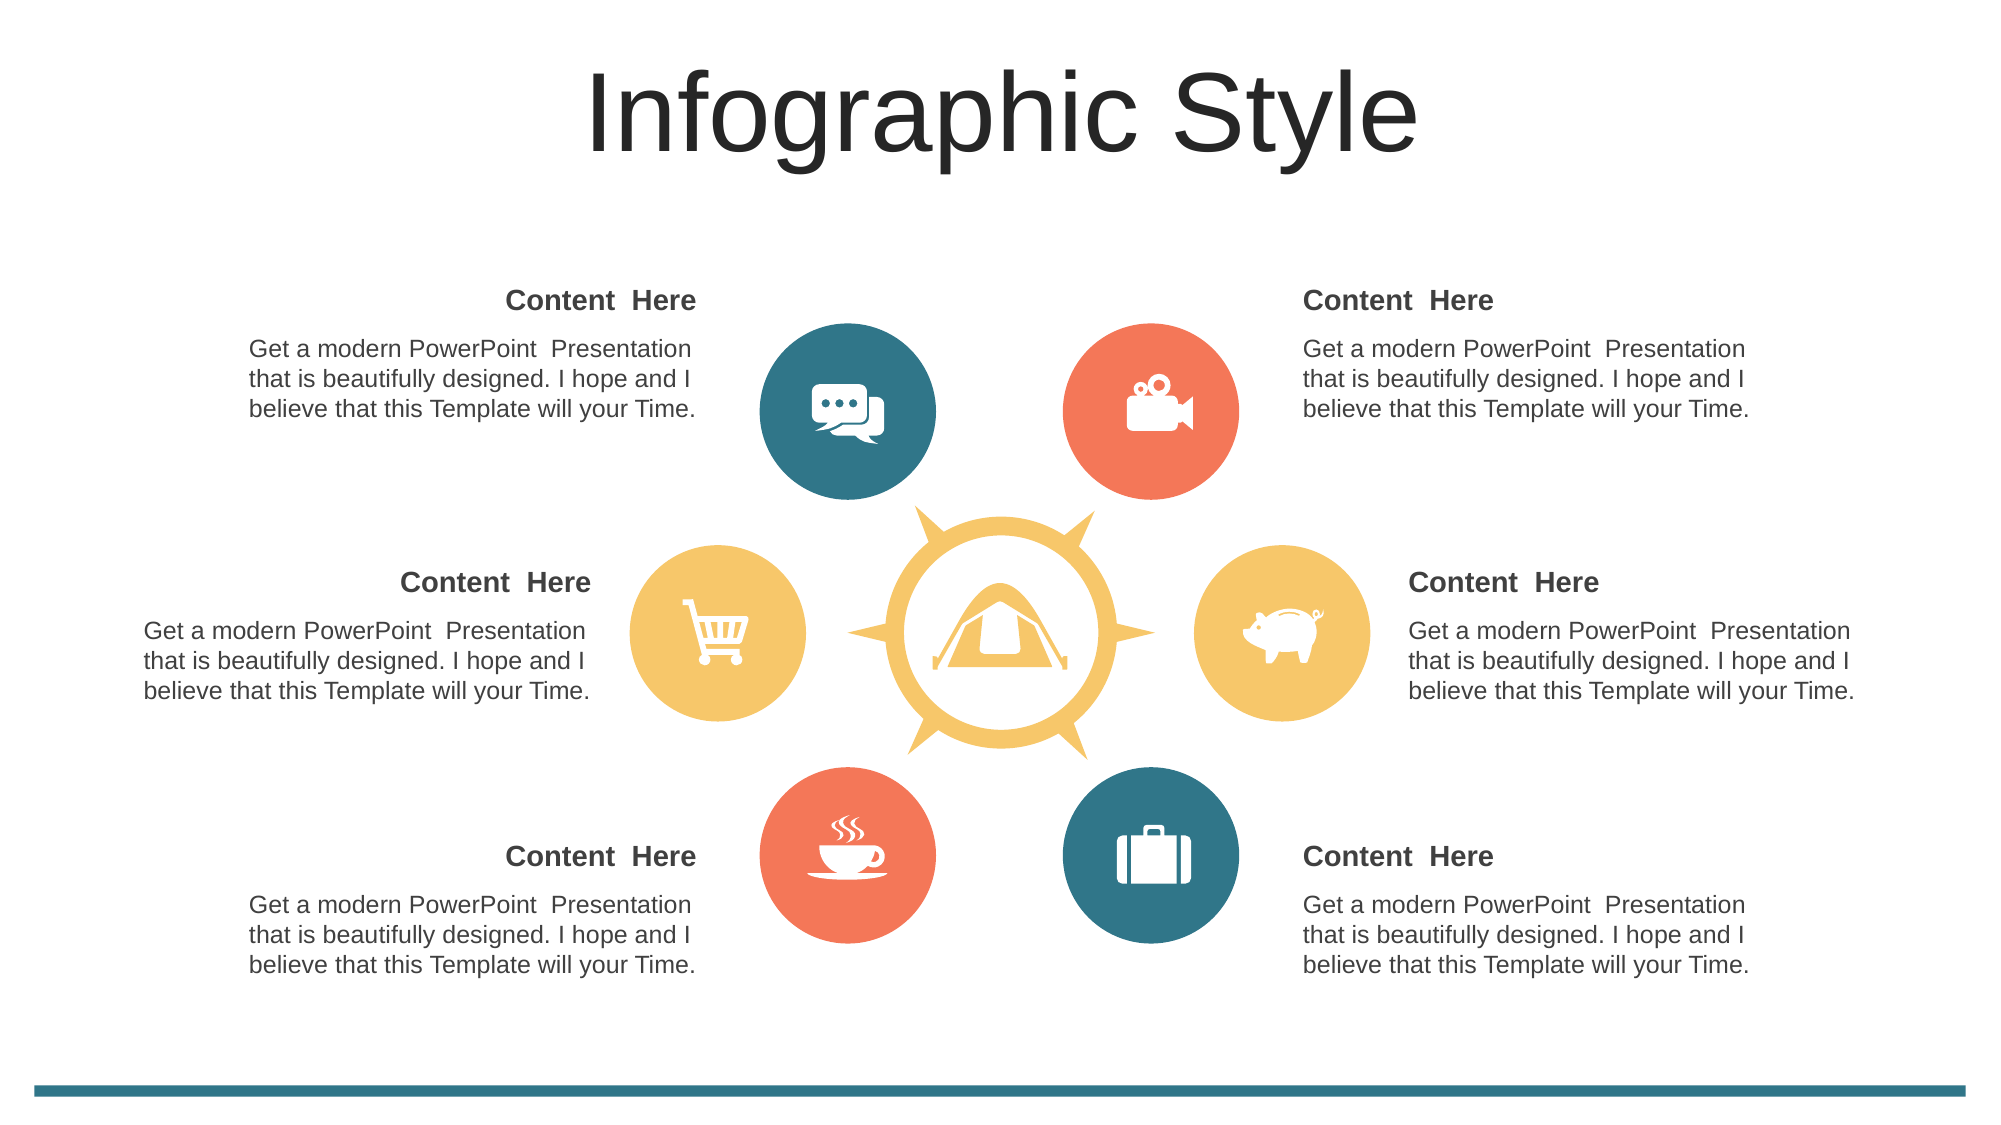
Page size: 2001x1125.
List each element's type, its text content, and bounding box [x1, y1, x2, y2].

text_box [847, 478, 1155, 787]
text_box [1061, 322, 1241, 501]
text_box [234, 829, 712, 988]
text_box [1179, 834, 1193, 885]
text_box [1192, 544, 1372, 723]
list Infographic Style [53, 55, 1952, 175]
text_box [1393, 555, 1872, 714]
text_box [932, 583, 1068, 670]
text_box [681, 597, 750, 667]
text_box [804, 814, 890, 881]
text_box [1241, 607, 1325, 665]
text_box [1115, 834, 1128, 885]
text_box [758, 322, 938, 501]
text_box [1125, 372, 1194, 433]
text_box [128, 555, 607, 714]
text_box [1130, 823, 1178, 885]
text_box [1288, 273, 1766, 431]
text_box [810, 383, 886, 445]
text_box [758, 766, 938, 945]
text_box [1288, 829, 1766, 988]
text_box [1061, 766, 1241, 945]
text_box [628, 544, 808, 723]
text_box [234, 273, 712, 431]
